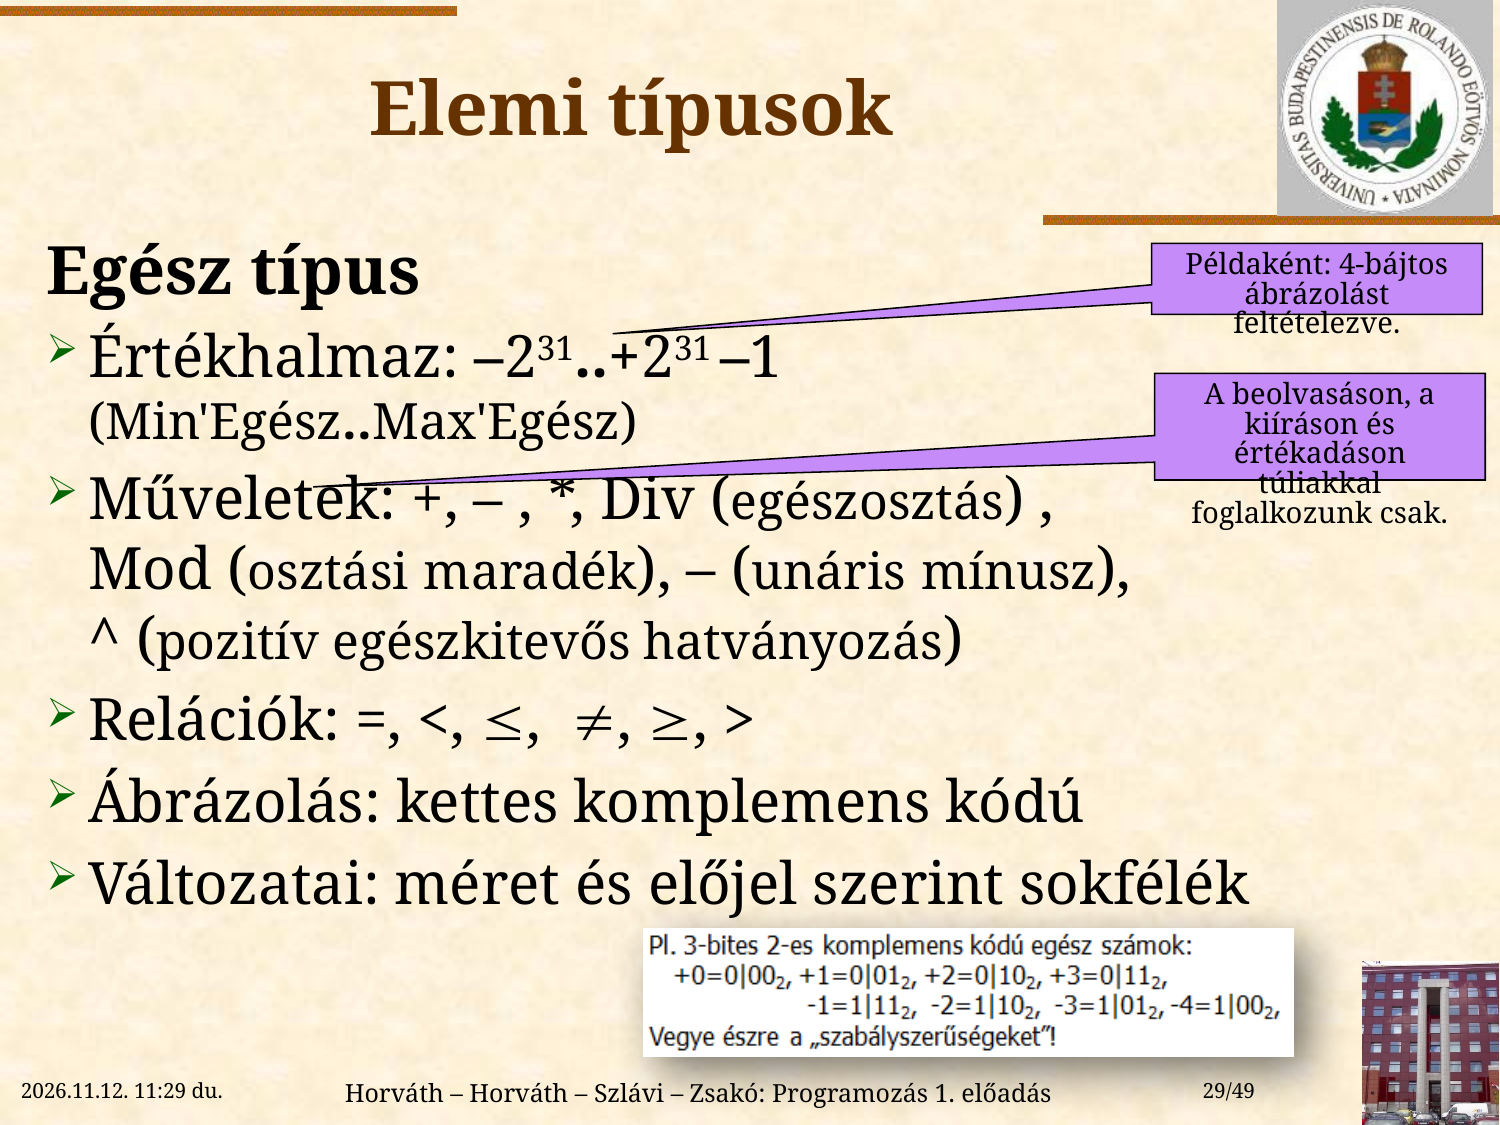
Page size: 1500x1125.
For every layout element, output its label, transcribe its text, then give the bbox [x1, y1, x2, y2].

list Egész típus Értékhalmaz: –231..+231 –1 (Min'Egész..Max'Egész) Műveletek: +, – , *, Div (egészosztás) , Mod (osztási maradék), – (unáris mínusz), ^ (pozitív egészkitevős hatványozás) Relációk: =, <, , , , > Ábrázolás: kettes komplemens kódú Változatai: méret és előjel szerint sokfélék [29, 220, 1471, 1000]
title Elemi típusok [29, 14, 1235, 197]
footer Horváth – Horváth – Szlávi – Zsakó: Programozás 1. előadás [318, 1070, 1079, 1125]
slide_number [5, 1070, 318, 1125]
picture [0, 0, 1500, 1125]
text_box A beolvasáson, a kiíráson és értékadáson túliakkal foglalkozunk csak. [313, 373, 1486, 487]
text_box Példaként: 4-bájtos ábrázolást feltételezve. [612, 243, 1483, 334]
slide_number 29/49 [1079, 1070, 1270, 1125]
